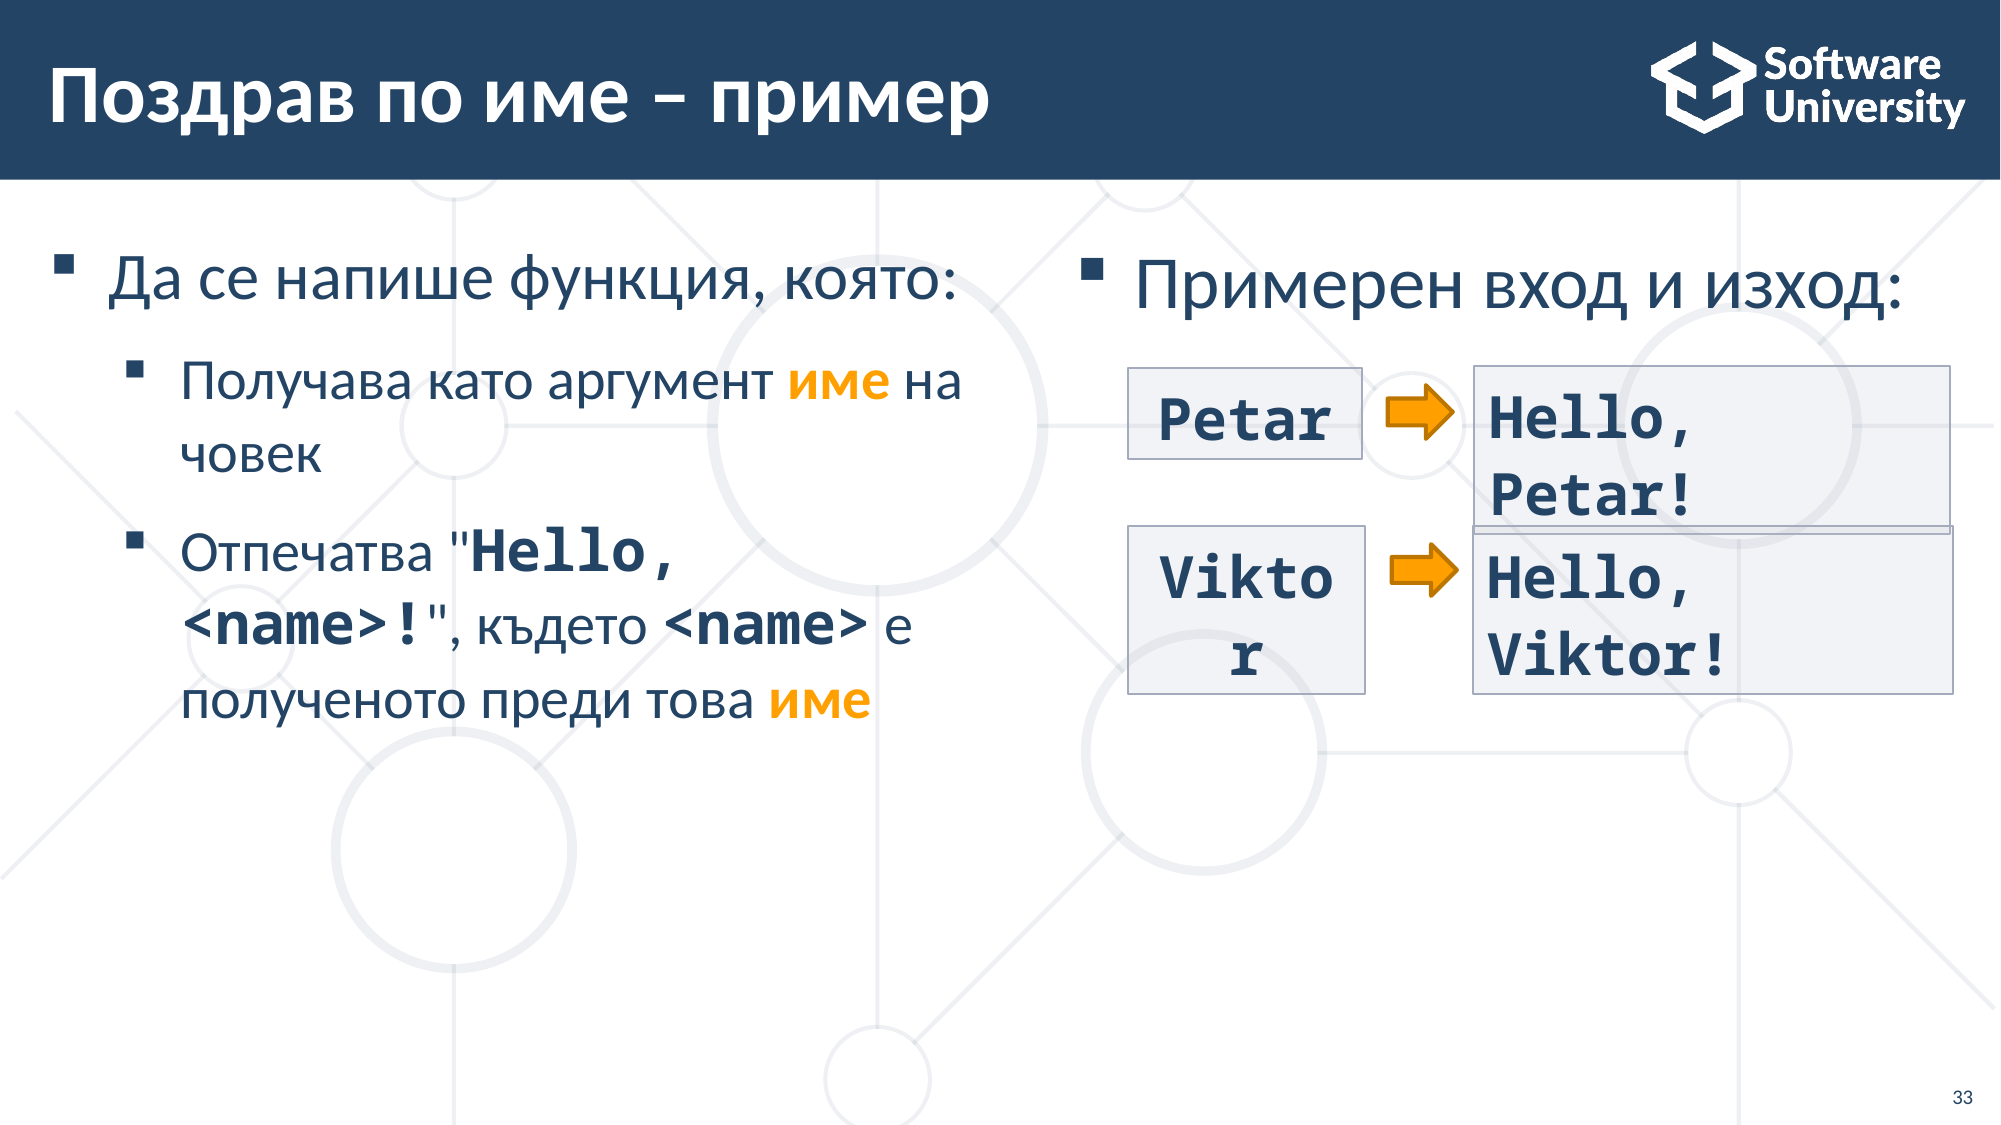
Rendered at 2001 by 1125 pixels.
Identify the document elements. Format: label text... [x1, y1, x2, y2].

list Да се напише функция, която: Получава като аргумент име на човек Отпечатва "Hello, <name>!", където <name> е полученото преди това име [31, 222, 1017, 998]
slide_number 33 [1927, 1067, 1989, 1117]
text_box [1128, 365, 1951, 457]
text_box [1127, 525, 1954, 615]
title Поздрав по име – пример [31, 16, 1625, 162]
picture [1651, 41, 1966, 134]
list Примерен вход и изход: [1057, 222, 1956, 998]
